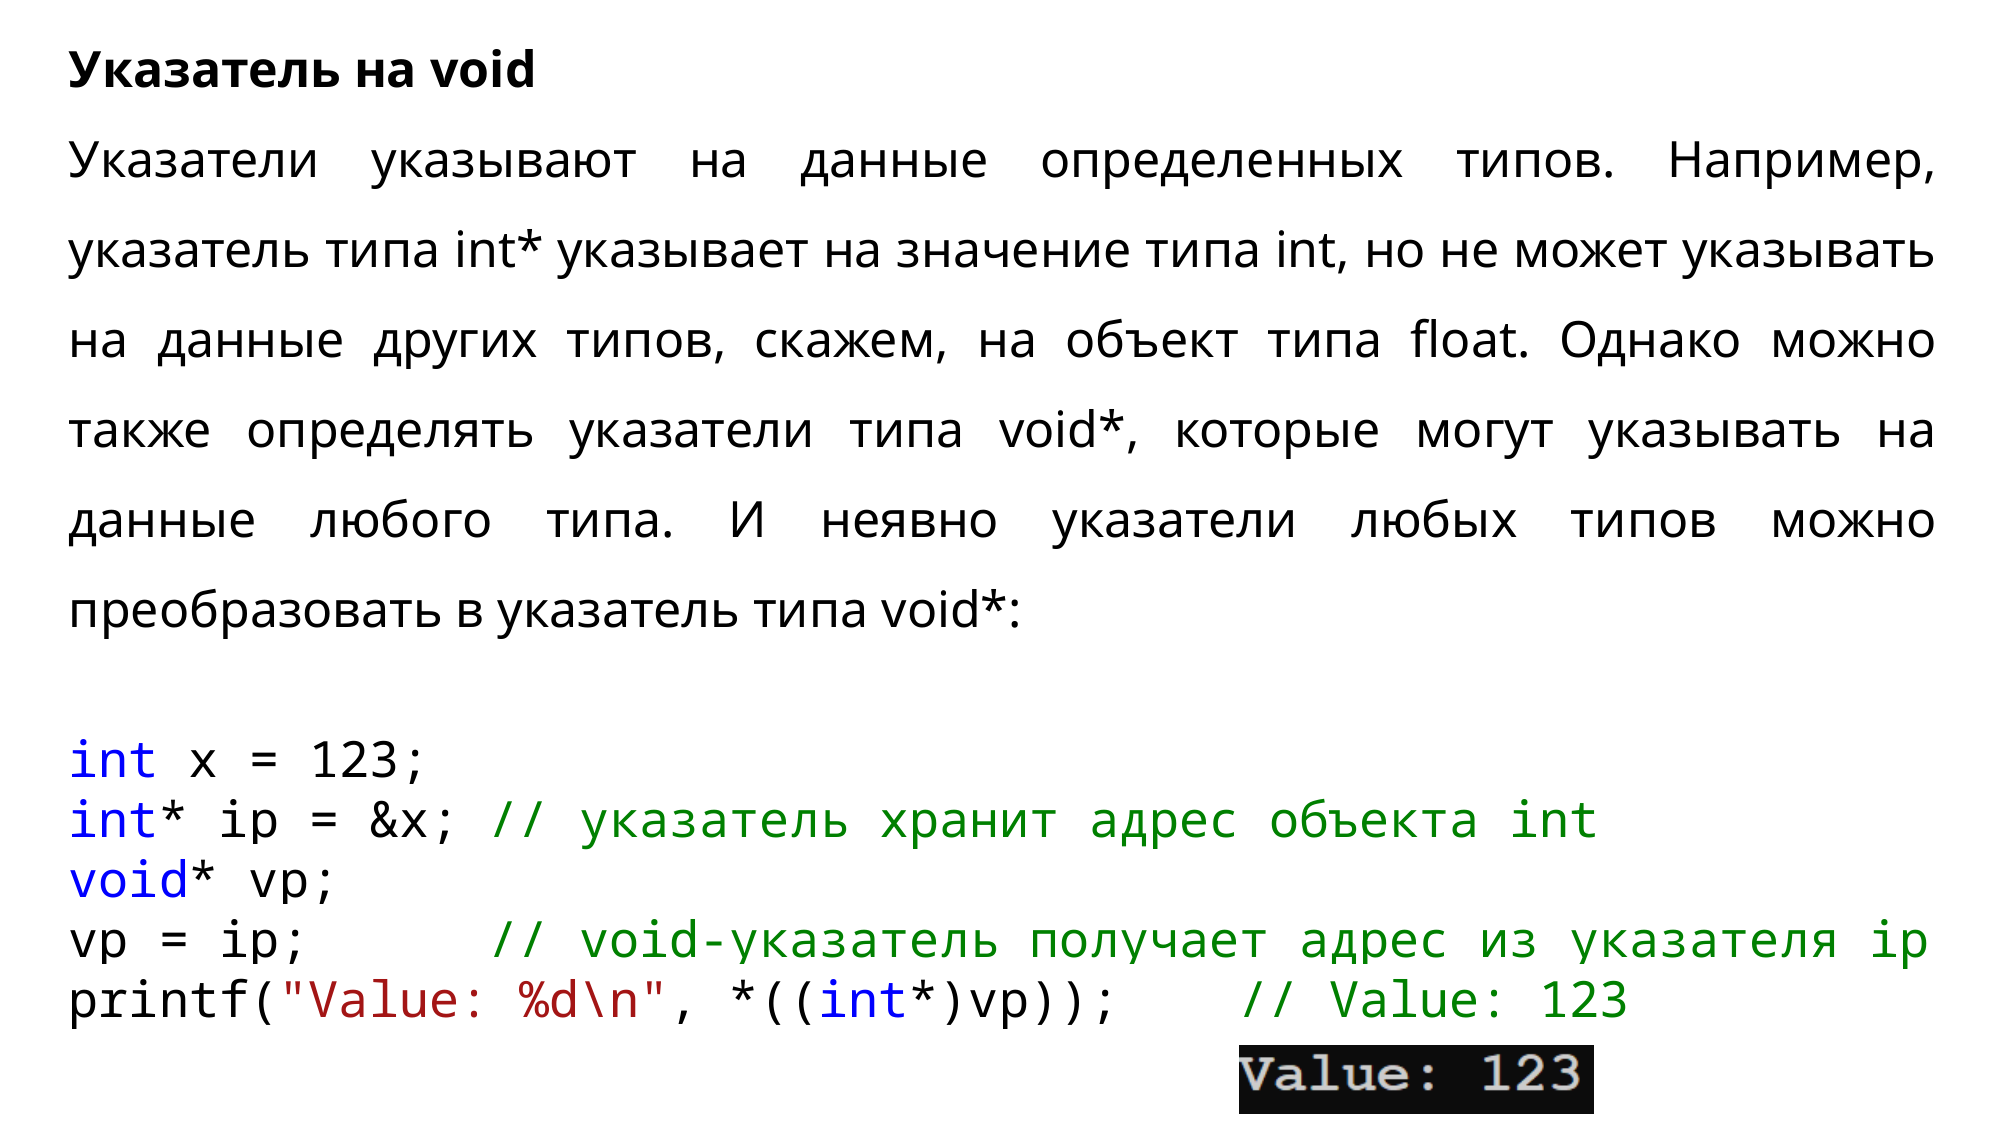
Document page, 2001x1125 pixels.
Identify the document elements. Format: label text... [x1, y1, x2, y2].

picture [1239, 1045, 1594, 1114]
text_box Указатель на void Указатели указывают на данные определенных типов. Например, указатель типа int* указывает на значение типа int, но не может указывать на данные других типов, скажем, на объект типа float. Однако можно также определять указатели типа void*, которые могут указывать на данные любого типа. И неявно указатели любых типов можно преобразовать в указатель типа void*: int x = 123; int* ip = &x; // указатель хранит адрес объекта int void* vp; vp = ip; // void-указатель получает адрес из указателя ip printf("Value: %d\n", *((int*)vp)); // Value: 123 [54, 0, 1952, 1035]
